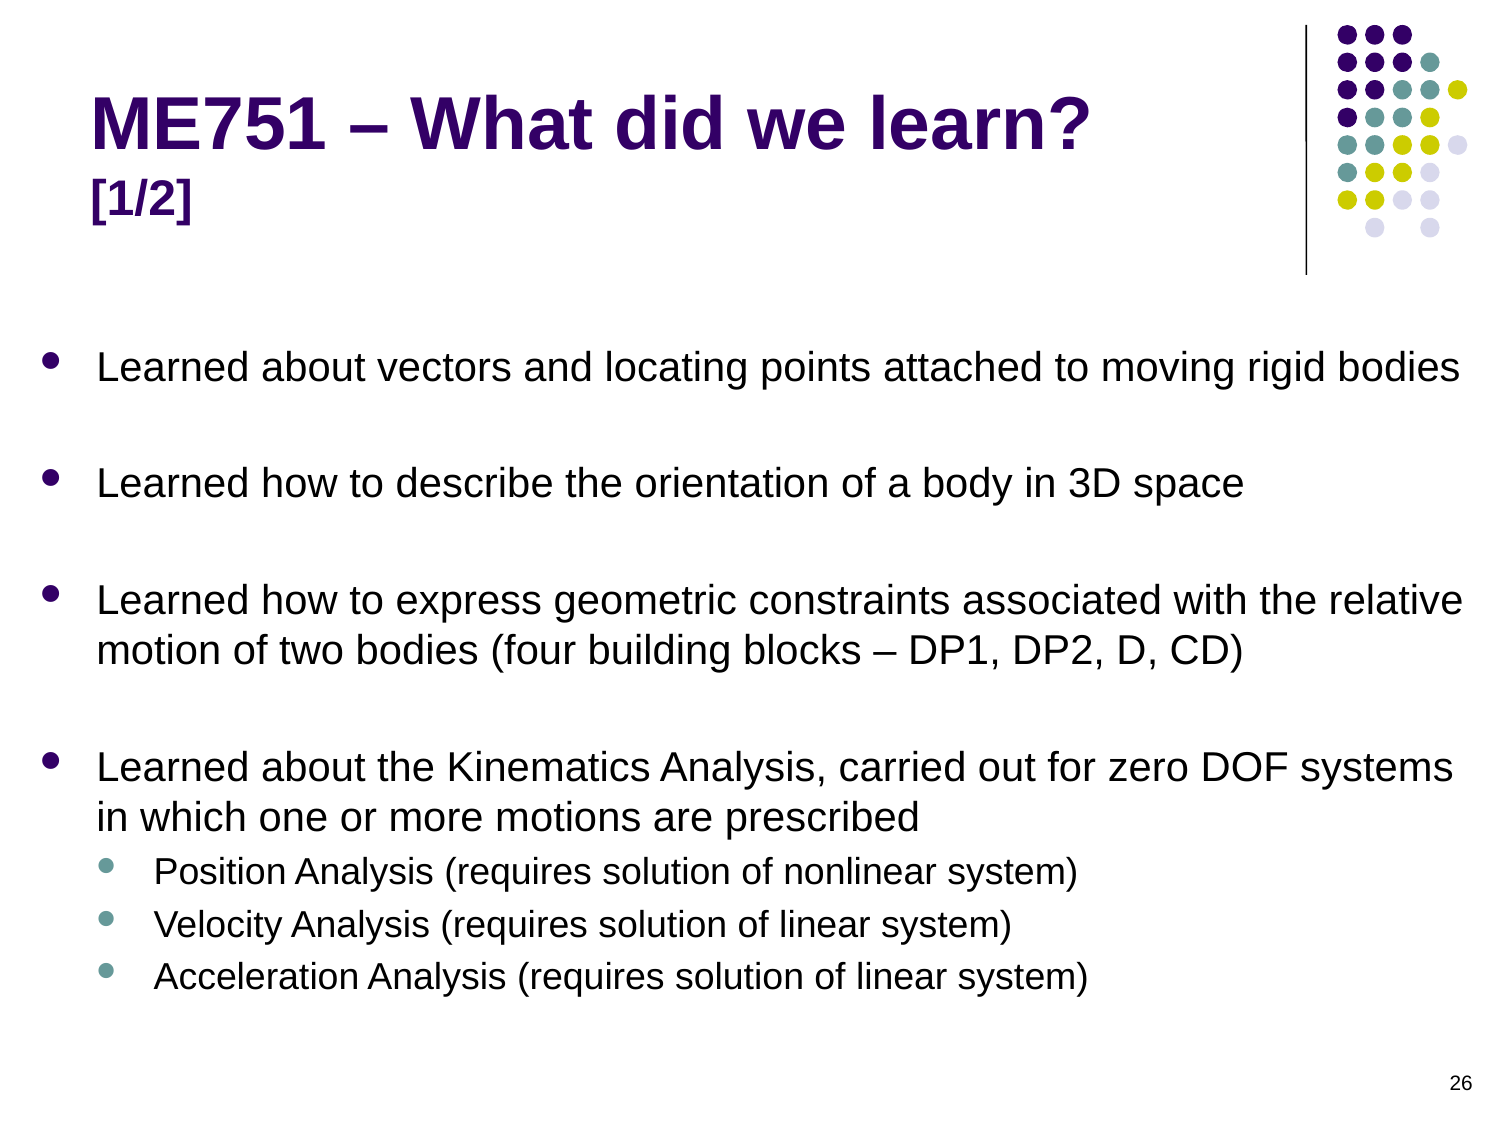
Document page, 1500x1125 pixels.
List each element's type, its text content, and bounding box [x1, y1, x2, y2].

title ME751 – What did we learn? [1/2] [74, 19, 1313, 233]
slide_number 26 [1362, 1062, 1488, 1113]
list Learned about vectors and locating points attached to moving rigid bodies Learned how to describe the orientation of a body in 3D space Learned how to express geometric constraints associated with the relative motion of two bodies (four building blocks – DP1, DP2, D, CD) Learned about the Kinematics Analysis, carried out for zero DOF systems in which one or more motions are prescribed Position Analysis (requires solution of nonlinear system) Velocity Analysis (requires solution of linear system) Acceleration Analysis (requires solution of linear system) [24, 331, 1488, 1038]
